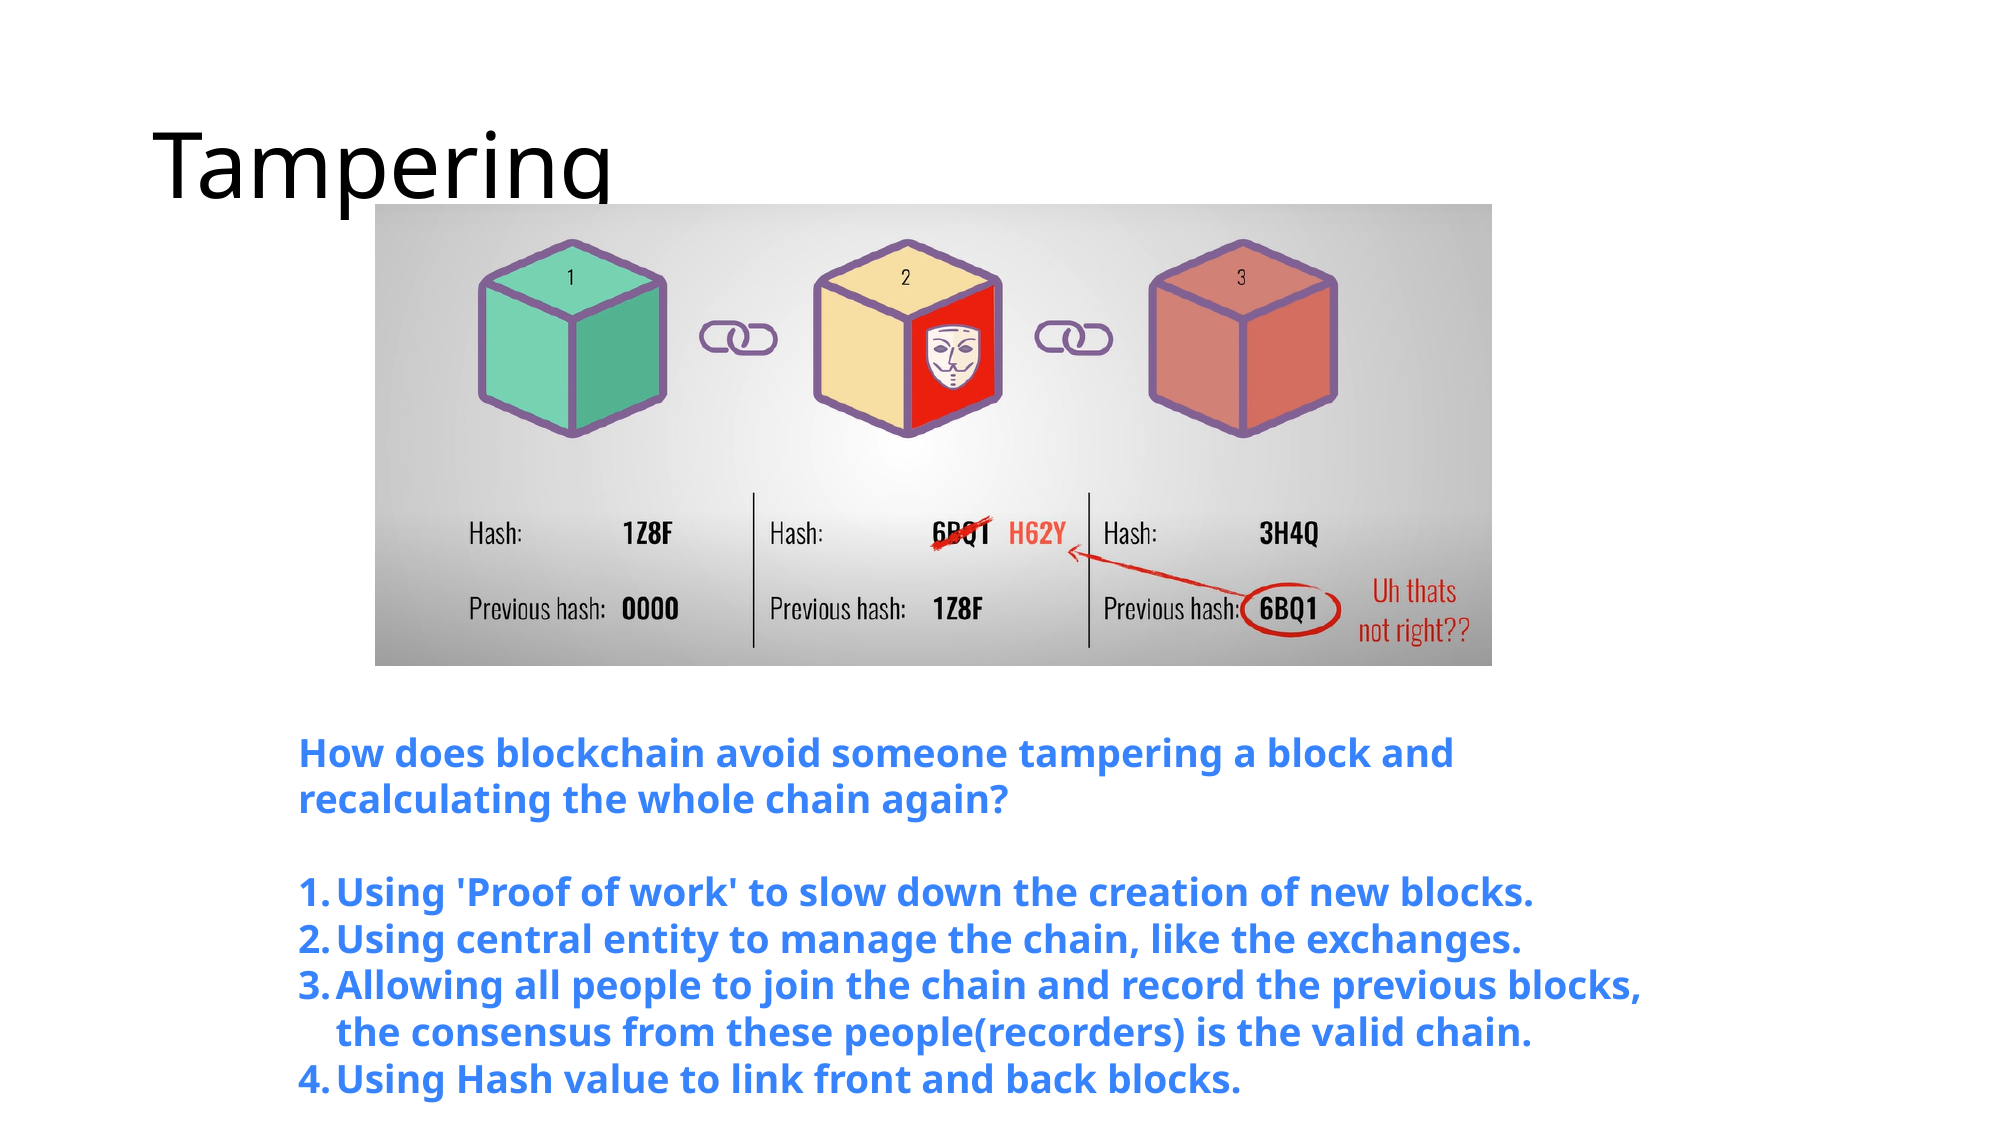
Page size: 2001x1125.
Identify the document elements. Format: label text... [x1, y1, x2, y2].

picture [374, 204, 1492, 666]
title Tampering [137, 59, 1863, 278]
text_box How does blockchain avoid someone tampering a block and recalculating the whole chain again? Using 'Proof of work' to slow down the creation of new blocks. Using central entity to manage the chain, like the exchanges. Allowing all people to join the chain and record the previous blocks, the consensus from these people(recorders) is the valid chain. Using Hash value to link front and back blocks. [283, 720, 1684, 1109]
